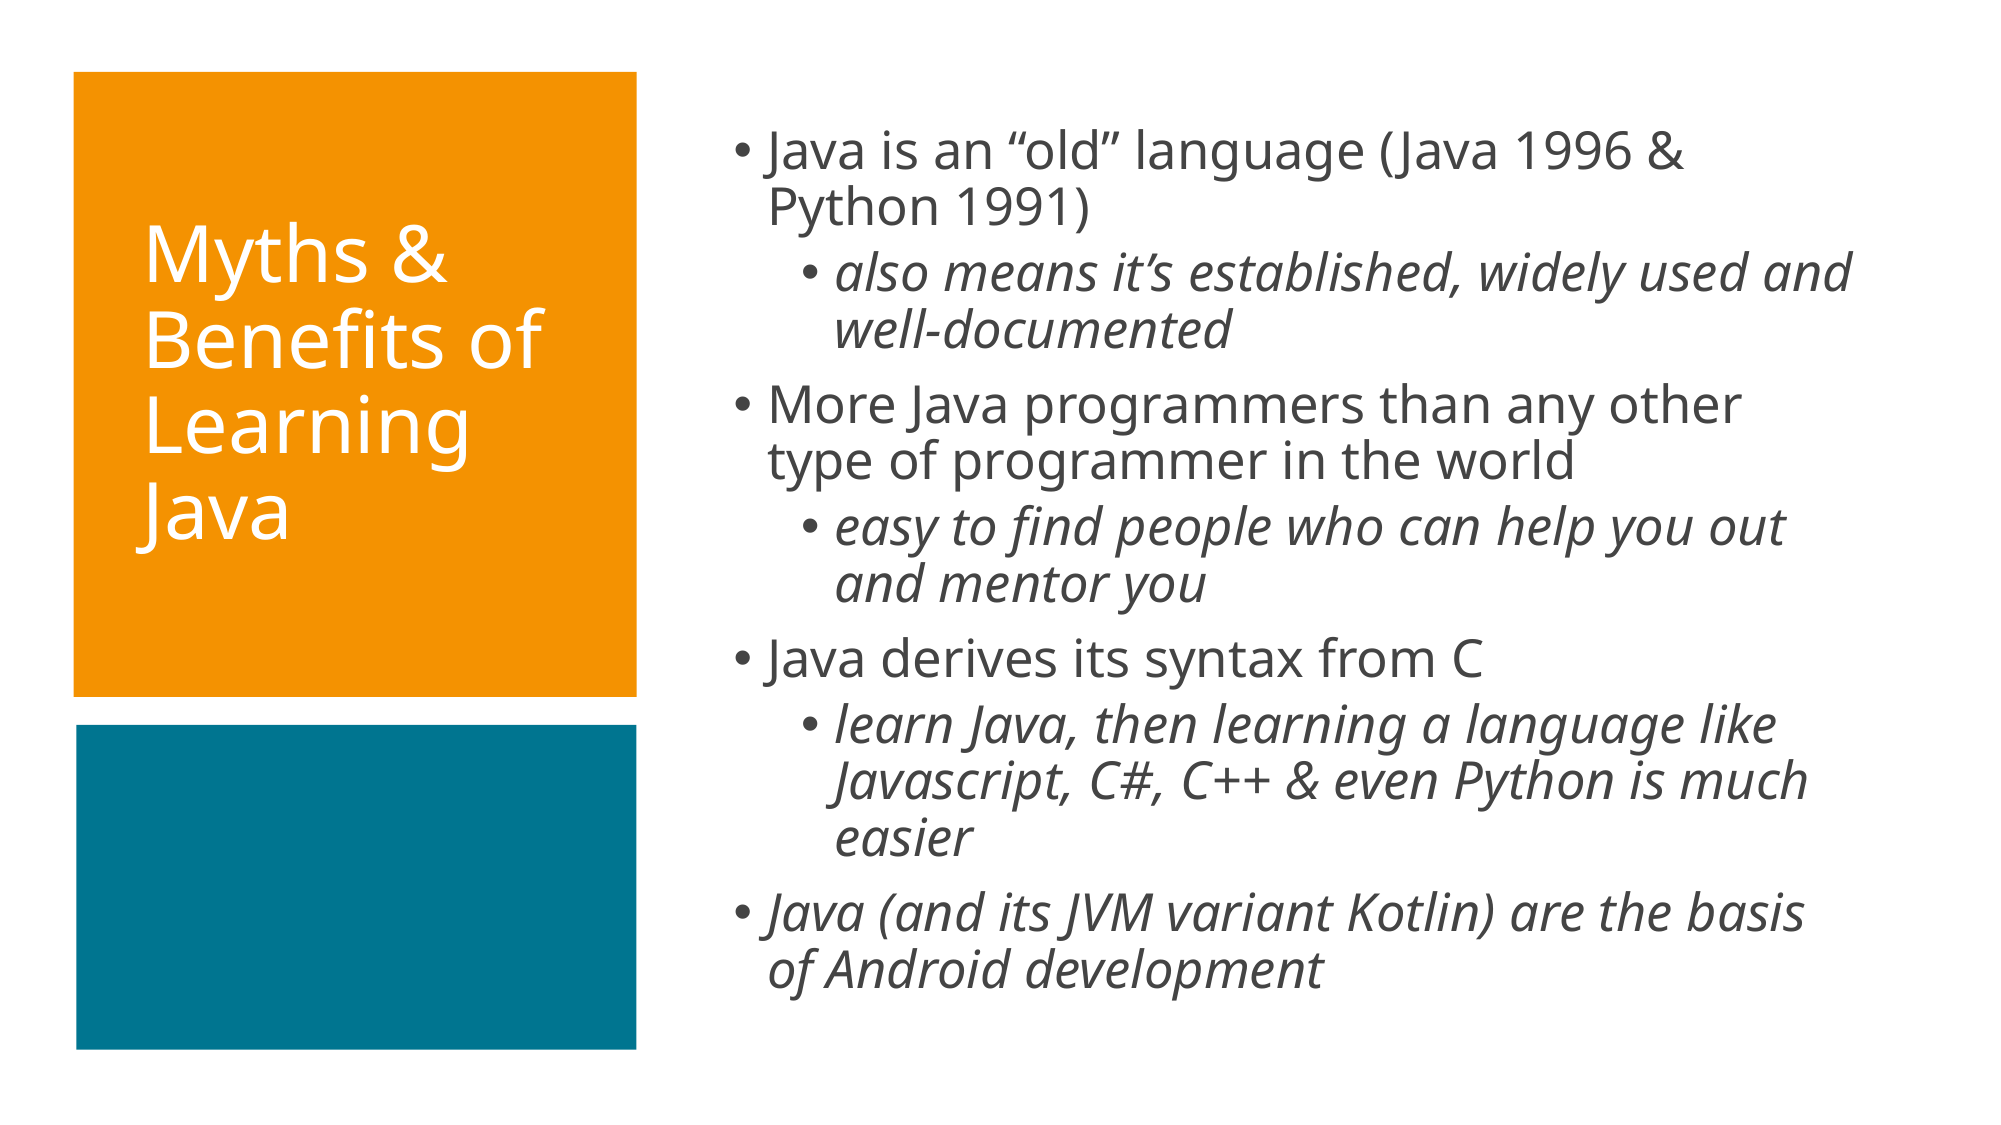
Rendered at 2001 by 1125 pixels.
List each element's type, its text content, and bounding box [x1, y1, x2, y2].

text_box [75, 724, 637, 1051]
list Java is an “old” language (Java 1996 & Python 1991) also means it’s established, widely used and well-documented More Java programmers than any other type of programmer in the world easy to find people who can help you out and mentor you Java derives its syntax from C learn Java, then learning a language like Javascript, C#, C++ & even Python is much easier Java (and its JVM variant Kotlin) are the basis of Android development [718, 112, 1873, 1011]
text_box [73, 71, 638, 698]
text_box Myths & Benefits of Learning Java [127, 120, 595, 652]
